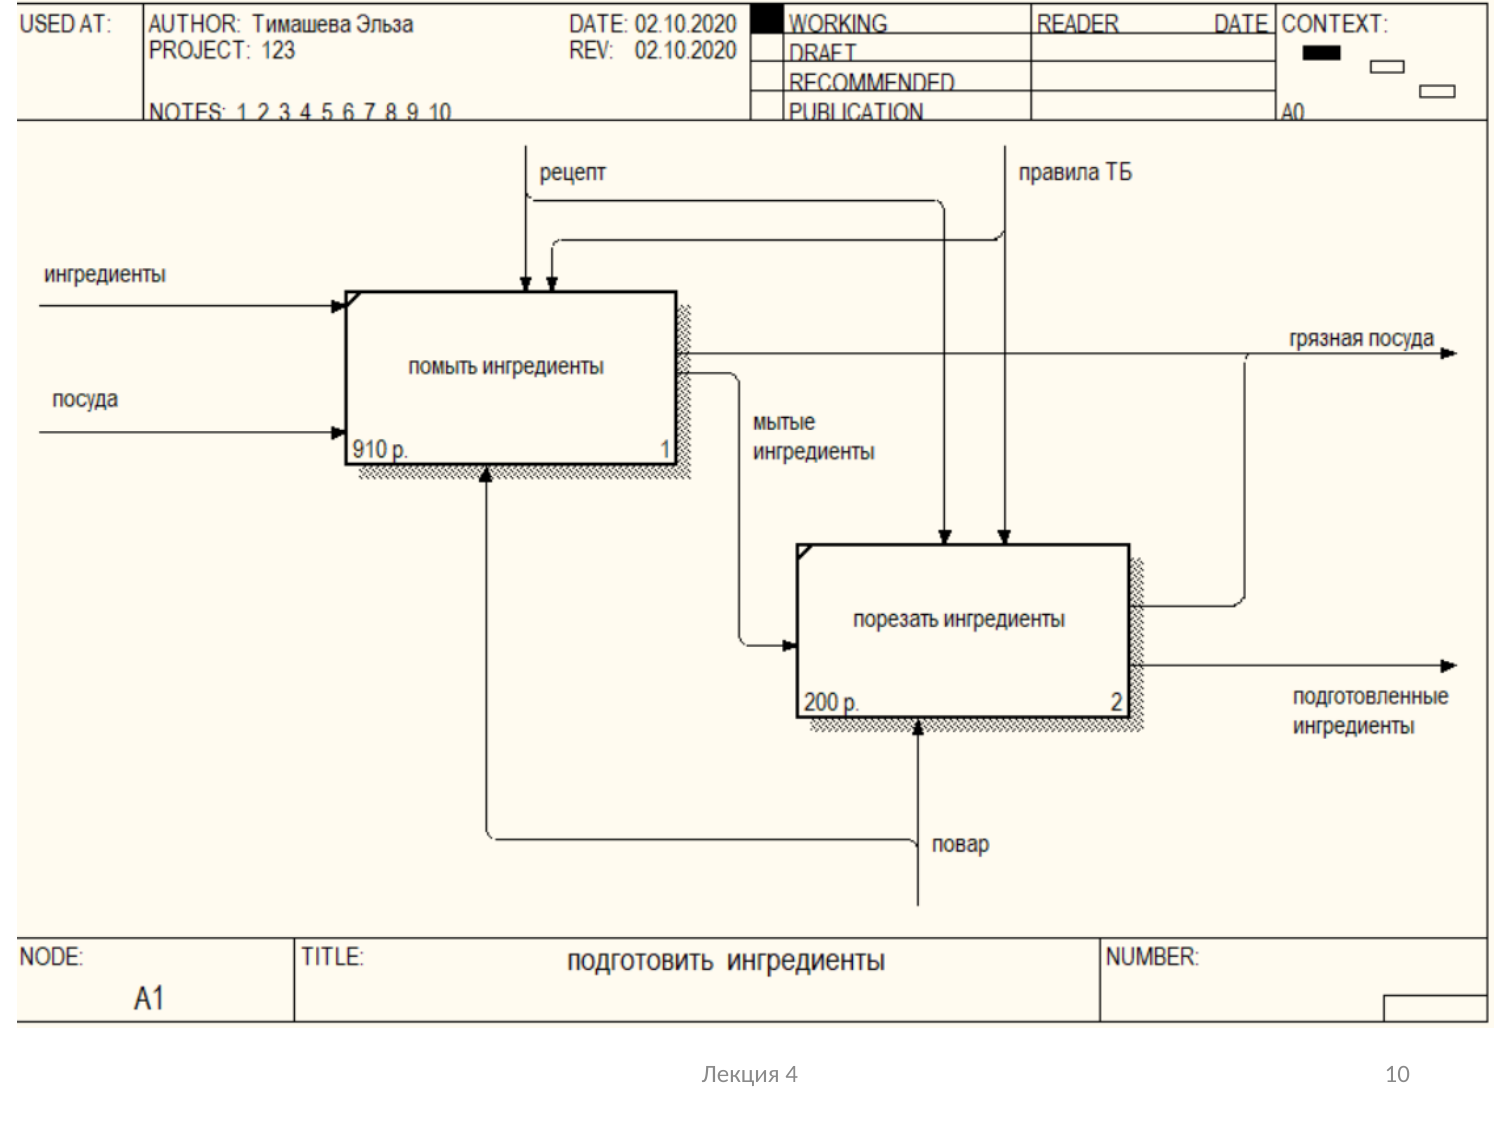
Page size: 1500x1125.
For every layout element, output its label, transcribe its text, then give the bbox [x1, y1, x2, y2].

picture [17, 0, 1494, 1028]
footer Лекция 4 [512, 1042, 988, 1103]
slide_number 10 [1074, 1042, 1425, 1103]
